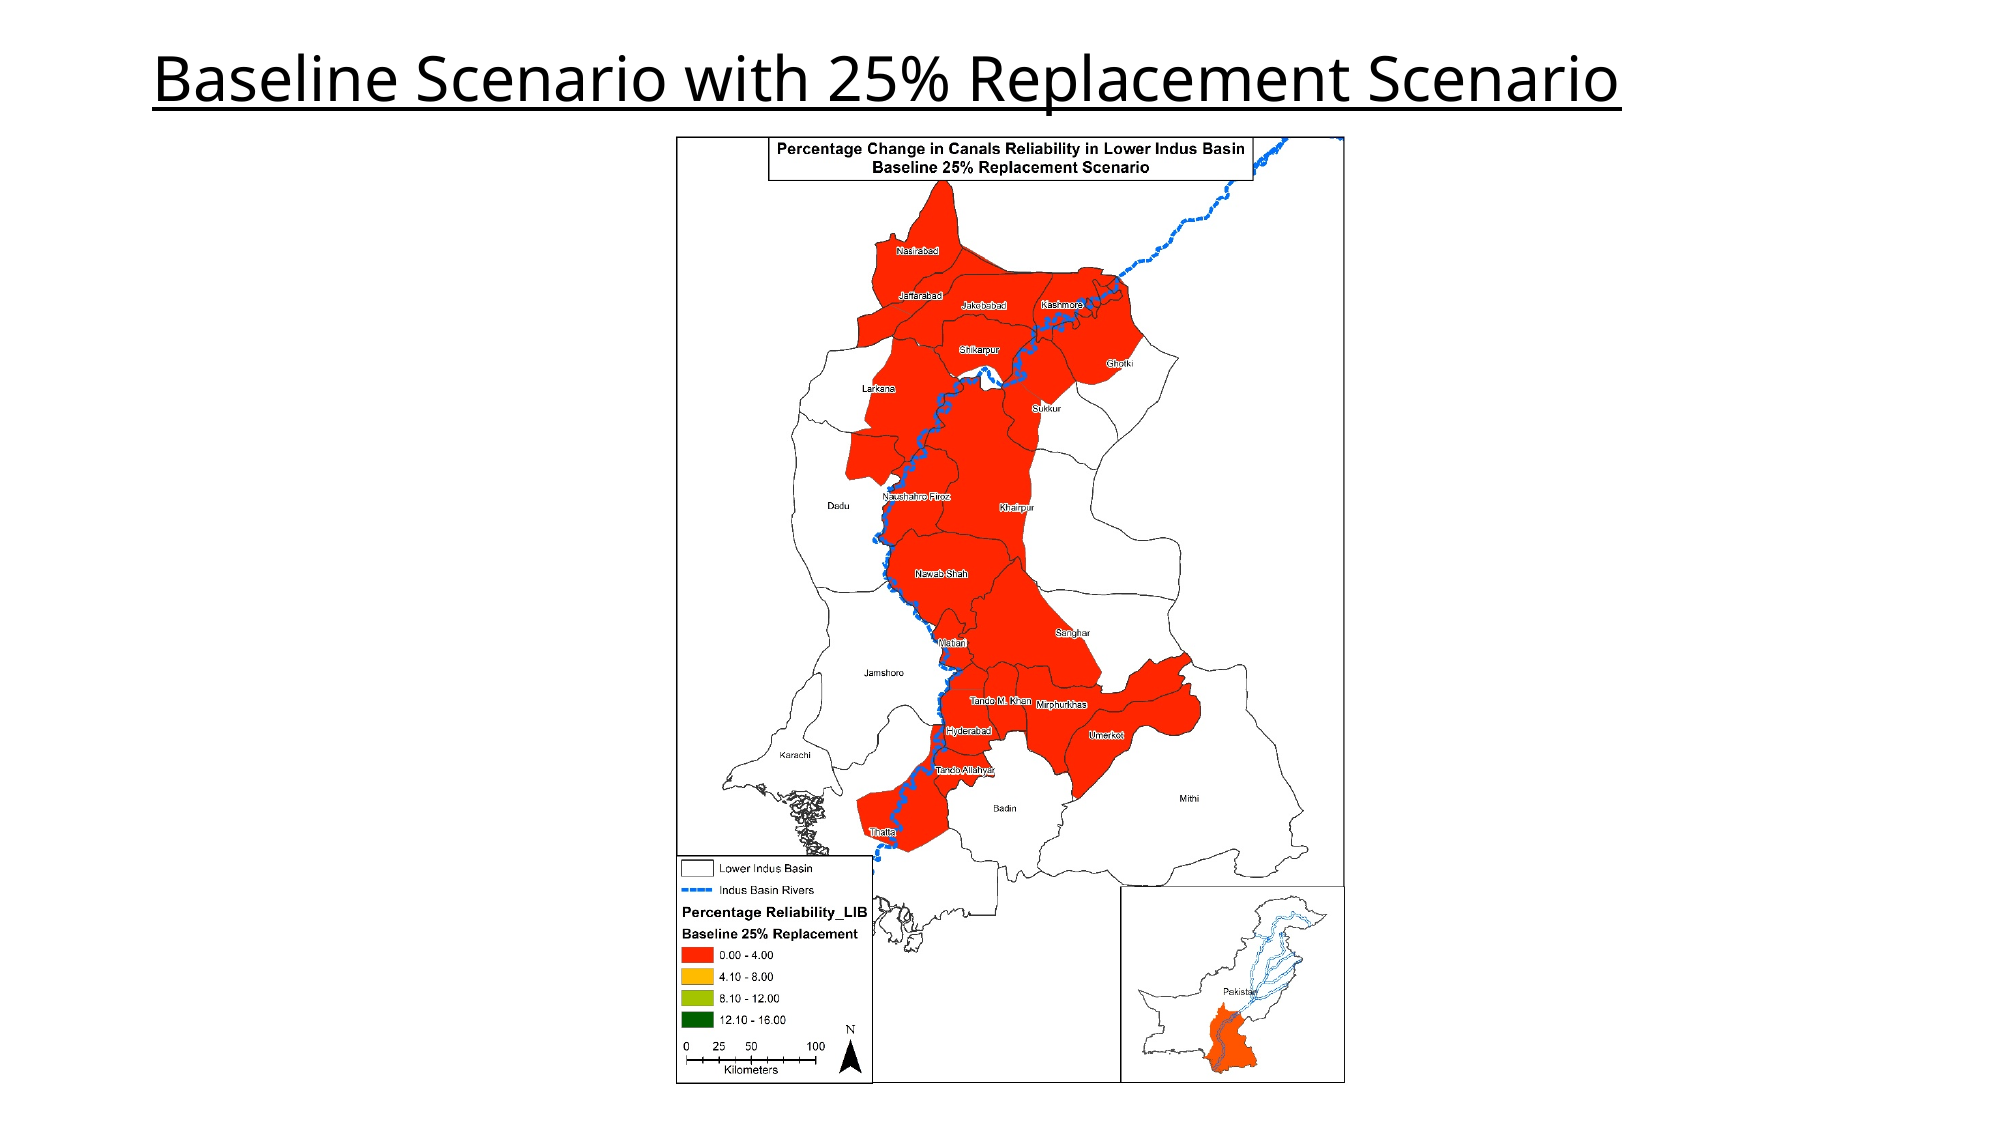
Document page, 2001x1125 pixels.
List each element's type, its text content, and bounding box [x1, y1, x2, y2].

title Baseline Scenario with 25% Replacement Scenario [137, 32, 1863, 132]
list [671, 131, 1349, 1089]
